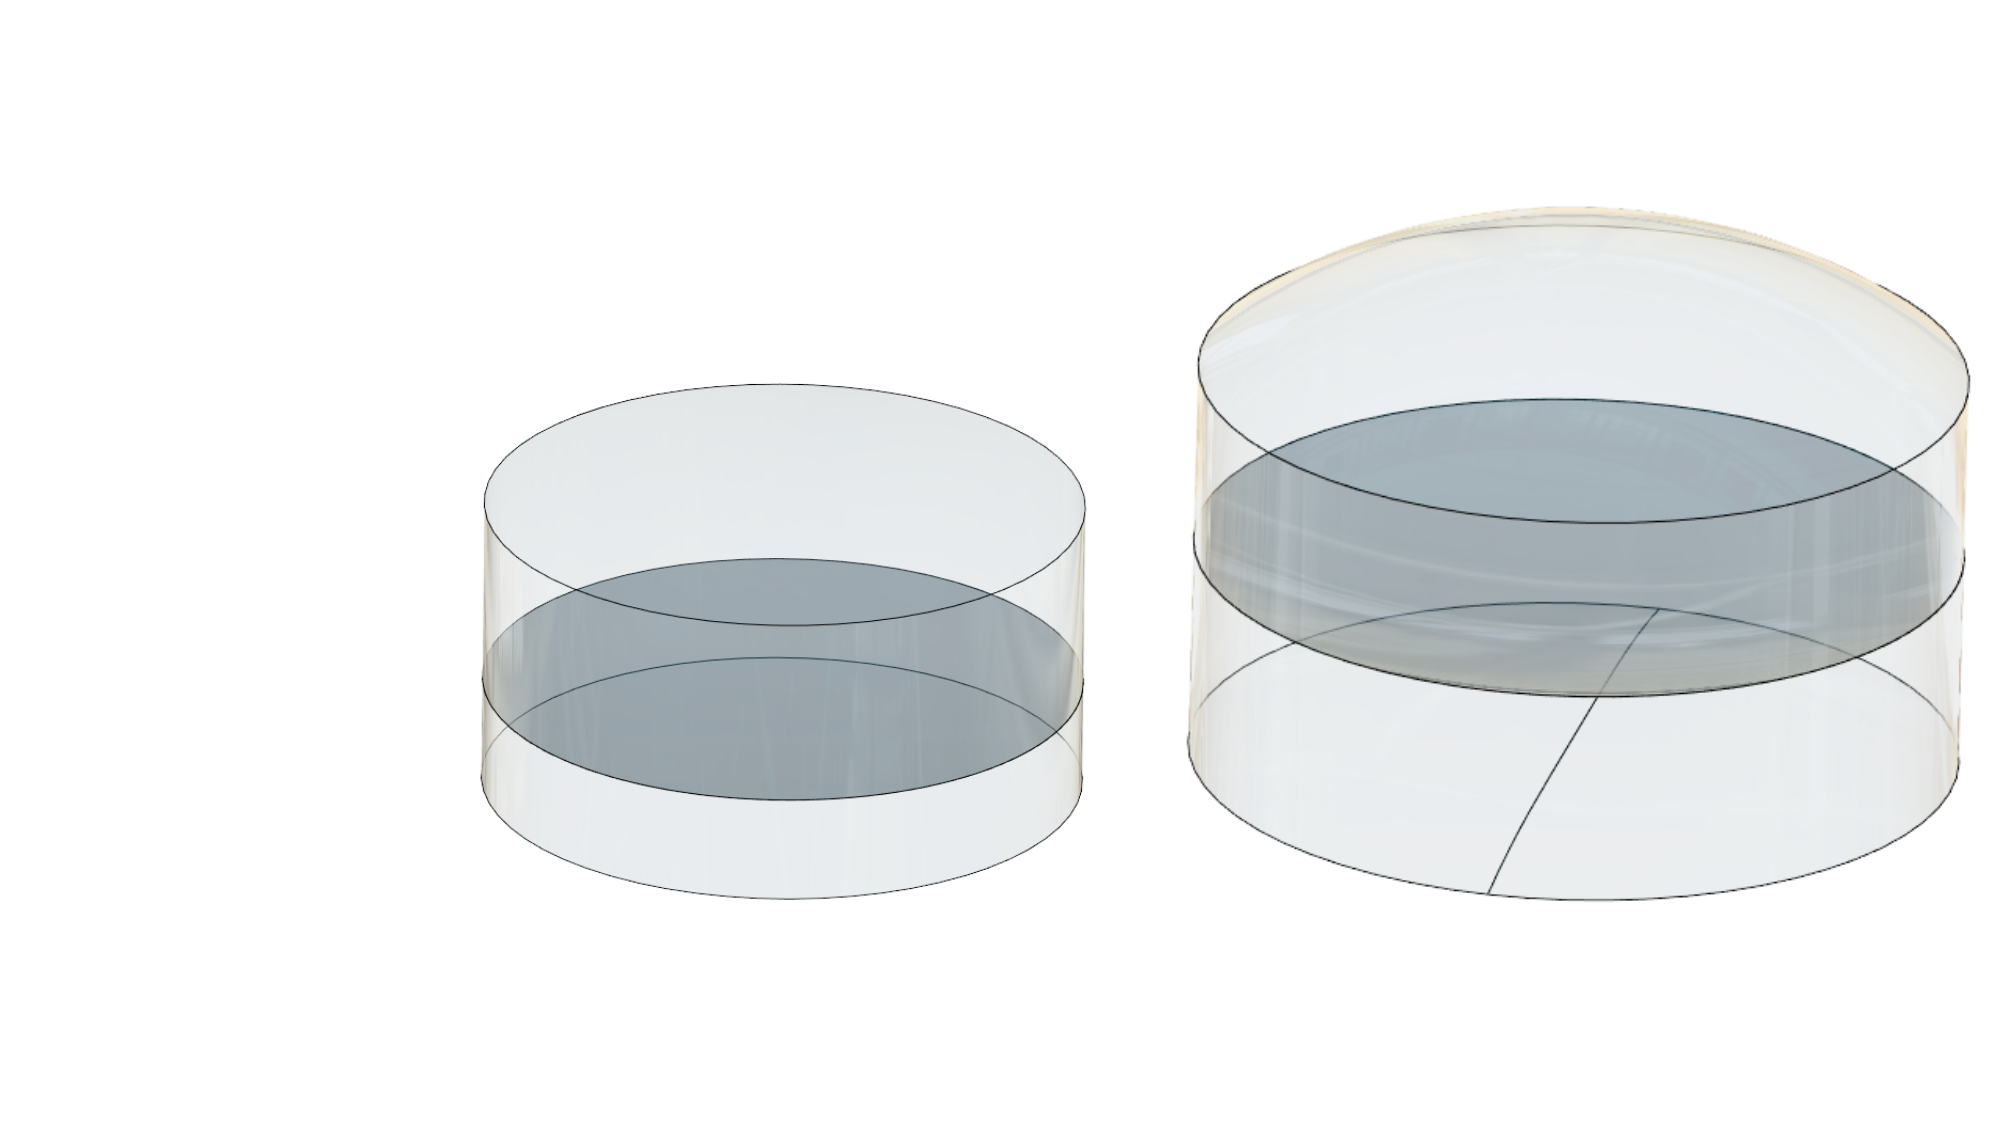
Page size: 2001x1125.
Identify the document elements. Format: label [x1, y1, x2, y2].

text_box [454, 94, 2000, 930]
